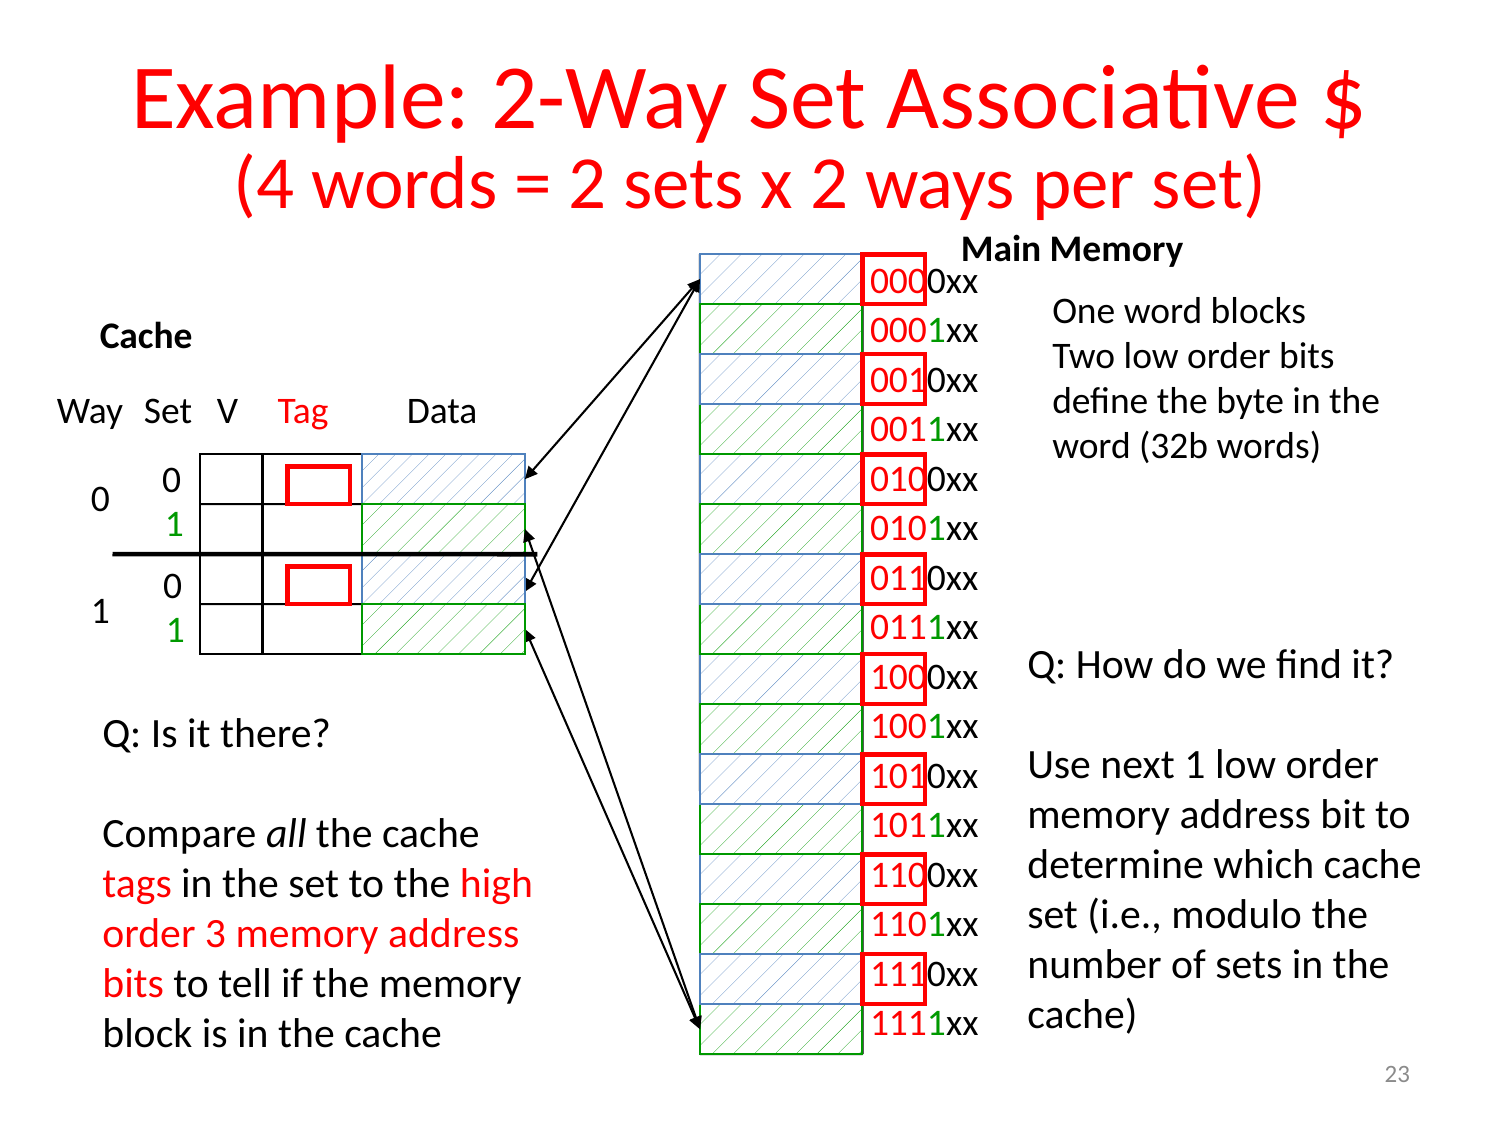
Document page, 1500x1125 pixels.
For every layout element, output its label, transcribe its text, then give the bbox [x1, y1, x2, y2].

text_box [524, 278, 701, 528]
text_box [862, 654, 925, 705]
text_box [704, 605, 855, 655]
text_box [704, 754, 862, 805]
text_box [524, 528, 701, 1030]
text_box Tag [262, 379, 344, 439]
text_box [704, 455, 855, 504]
text_box [699, 1005, 863, 1055]
text_box 0000xx 0001xx 0010xx 0011xx 0100xx 0101xx 0110xx 0111xx 1000xx 1001xx 1010xx 1011xx 1100xx 1101xx 1110xx 1111xx [855, 243, 1018, 1051]
text_box Q: How do we find it? Use next 1 low order memory address bit to determine which cache set (i.e., modulo the number of sets in the cache) [1018, 629, 1463, 1044]
text_box [704, 805, 855, 855]
text_box 1 [150, 491, 194, 552]
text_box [363, 453, 519, 655]
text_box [263, 453, 363, 655]
text_box [699, 254, 855, 304]
text_box [704, 855, 855, 904]
text_box [704, 704, 863, 754]
title Example: 2-Way Set Associative $ (4 words = 2 sets x 2 ways per set) [75, 45, 1425, 233]
text_box Q: Is it there? Compare all the cache tags in the set to the high order 3 memory address bits to tell if the memory block is in the cache [87, 698, 550, 1064]
text_box One word blocks Two low order bits define the byte in the word (32b words) [1037, 279, 1438, 474]
text_box 0 [76, 466, 125, 527]
text_box Main Memory [946, 216, 1199, 277]
text_box [704, 954, 862, 1005]
text_box [704, 655, 855, 704]
text_box Set [139, 379, 208, 439]
text_box [704, 504, 863, 554]
text_box [862, 354, 925, 405]
text_box [704, 554, 862, 605]
text_box Way [42, 379, 139, 439]
text_box V [208, 379, 253, 439]
text_box [704, 304, 863, 354]
text_box [704, 904, 863, 954]
text_box [704, 354, 862, 405]
text_box 0 [148, 554, 194, 614]
text_box [862, 954, 925, 1005]
text_box [862, 454, 925, 505]
text_box [862, 554, 925, 605]
text_box [862, 754, 925, 805]
text_box [704, 405, 855, 455]
text_box 1 [151, 598, 195, 658]
text_box [862, 254, 925, 305]
text_box 1 [76, 579, 125, 639]
text_box 0 [147, 447, 197, 508]
text_box Cache [84, 304, 208, 364]
text_box Data [392, 379, 493, 439]
slide_number 23 [1074, 1042, 1425, 1103]
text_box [199, 453, 263, 655]
text_box [862, 854, 925, 905]
